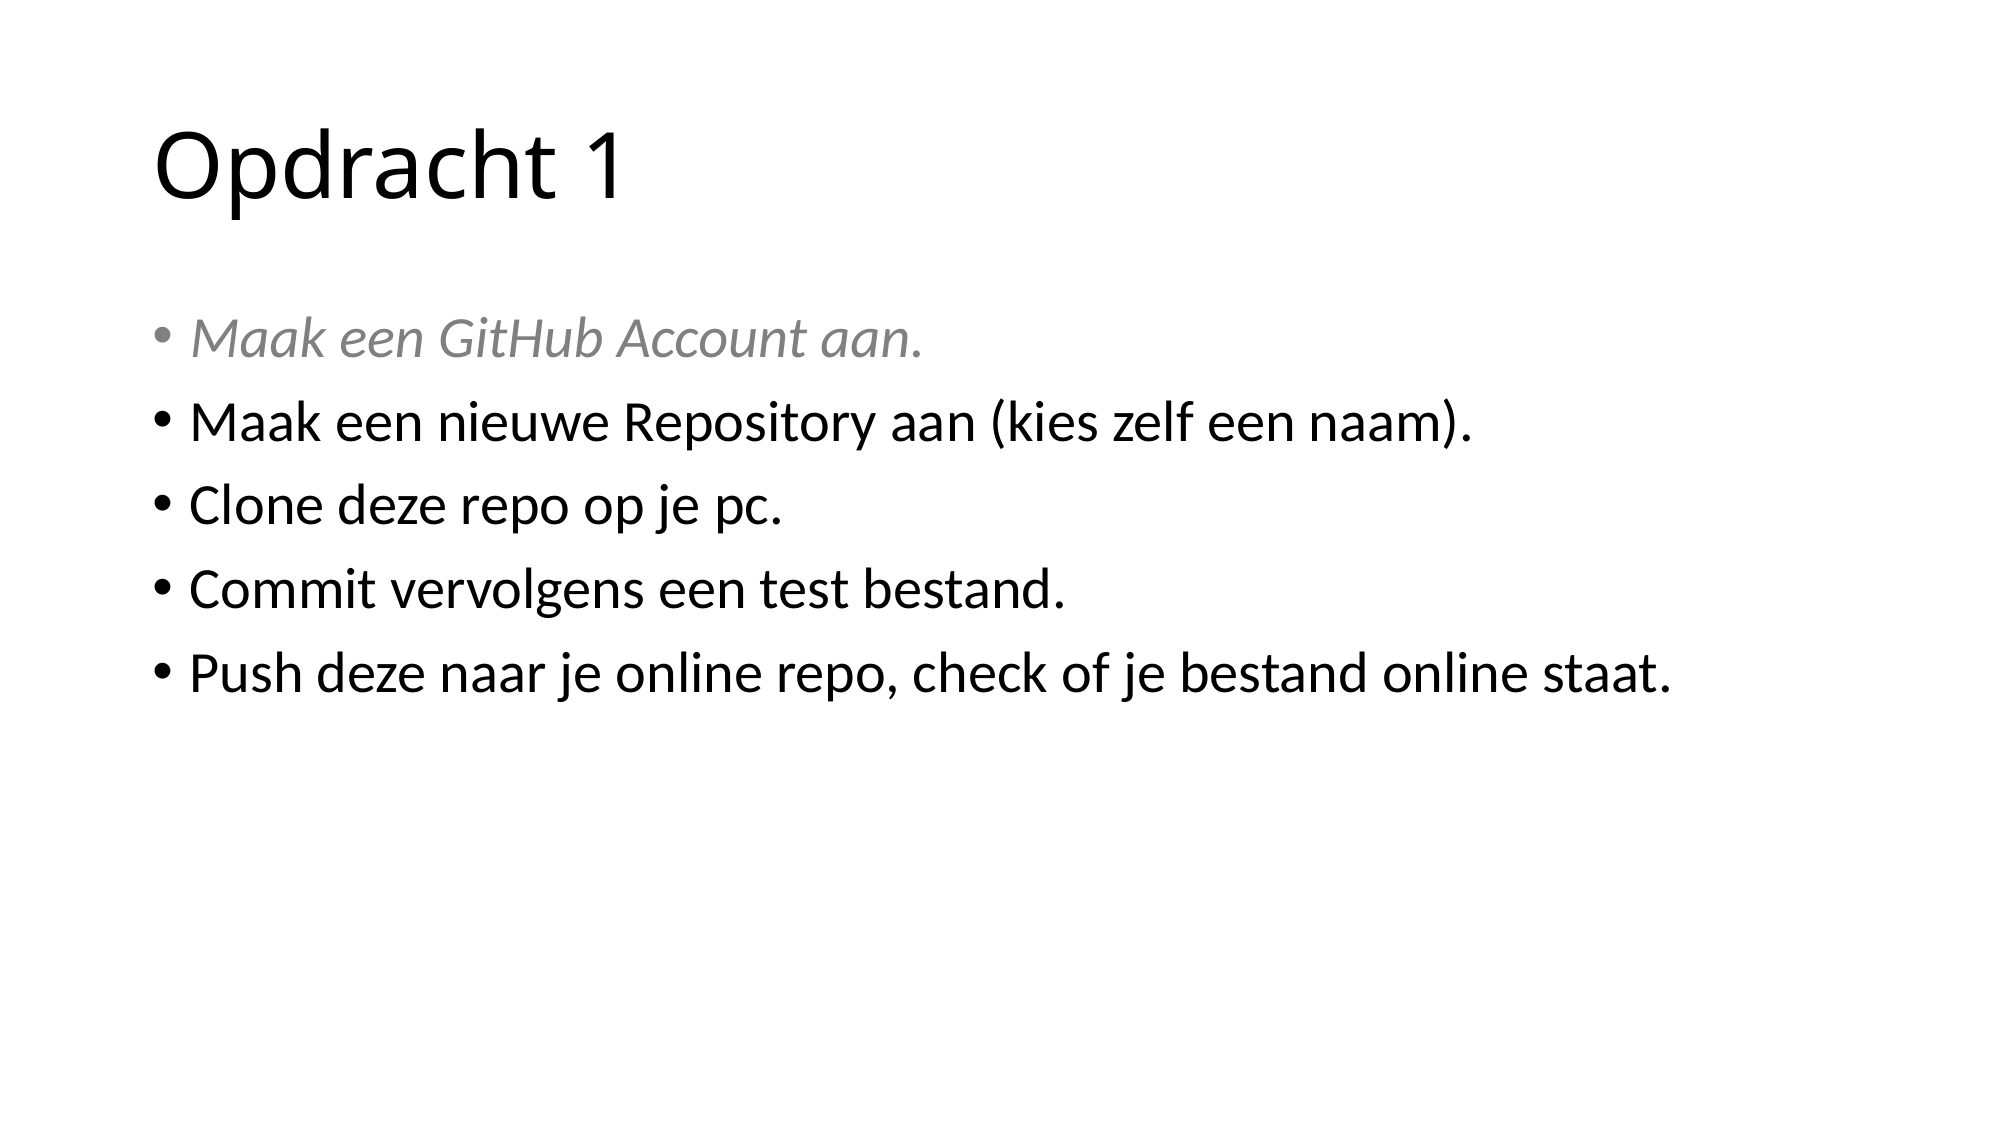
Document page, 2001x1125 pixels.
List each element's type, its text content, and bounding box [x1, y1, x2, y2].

title Opdracht 1 [137, 59, 1863, 278]
list Maak een GitHub Account aan. Maak een nieuwe Repository aan (kies zelf een naam). Clone deze repo op je pc. Commit vervolgens een test bestand. Push deze naar je online repo, check of je bestand online staat. [137, 299, 1863, 1014]
